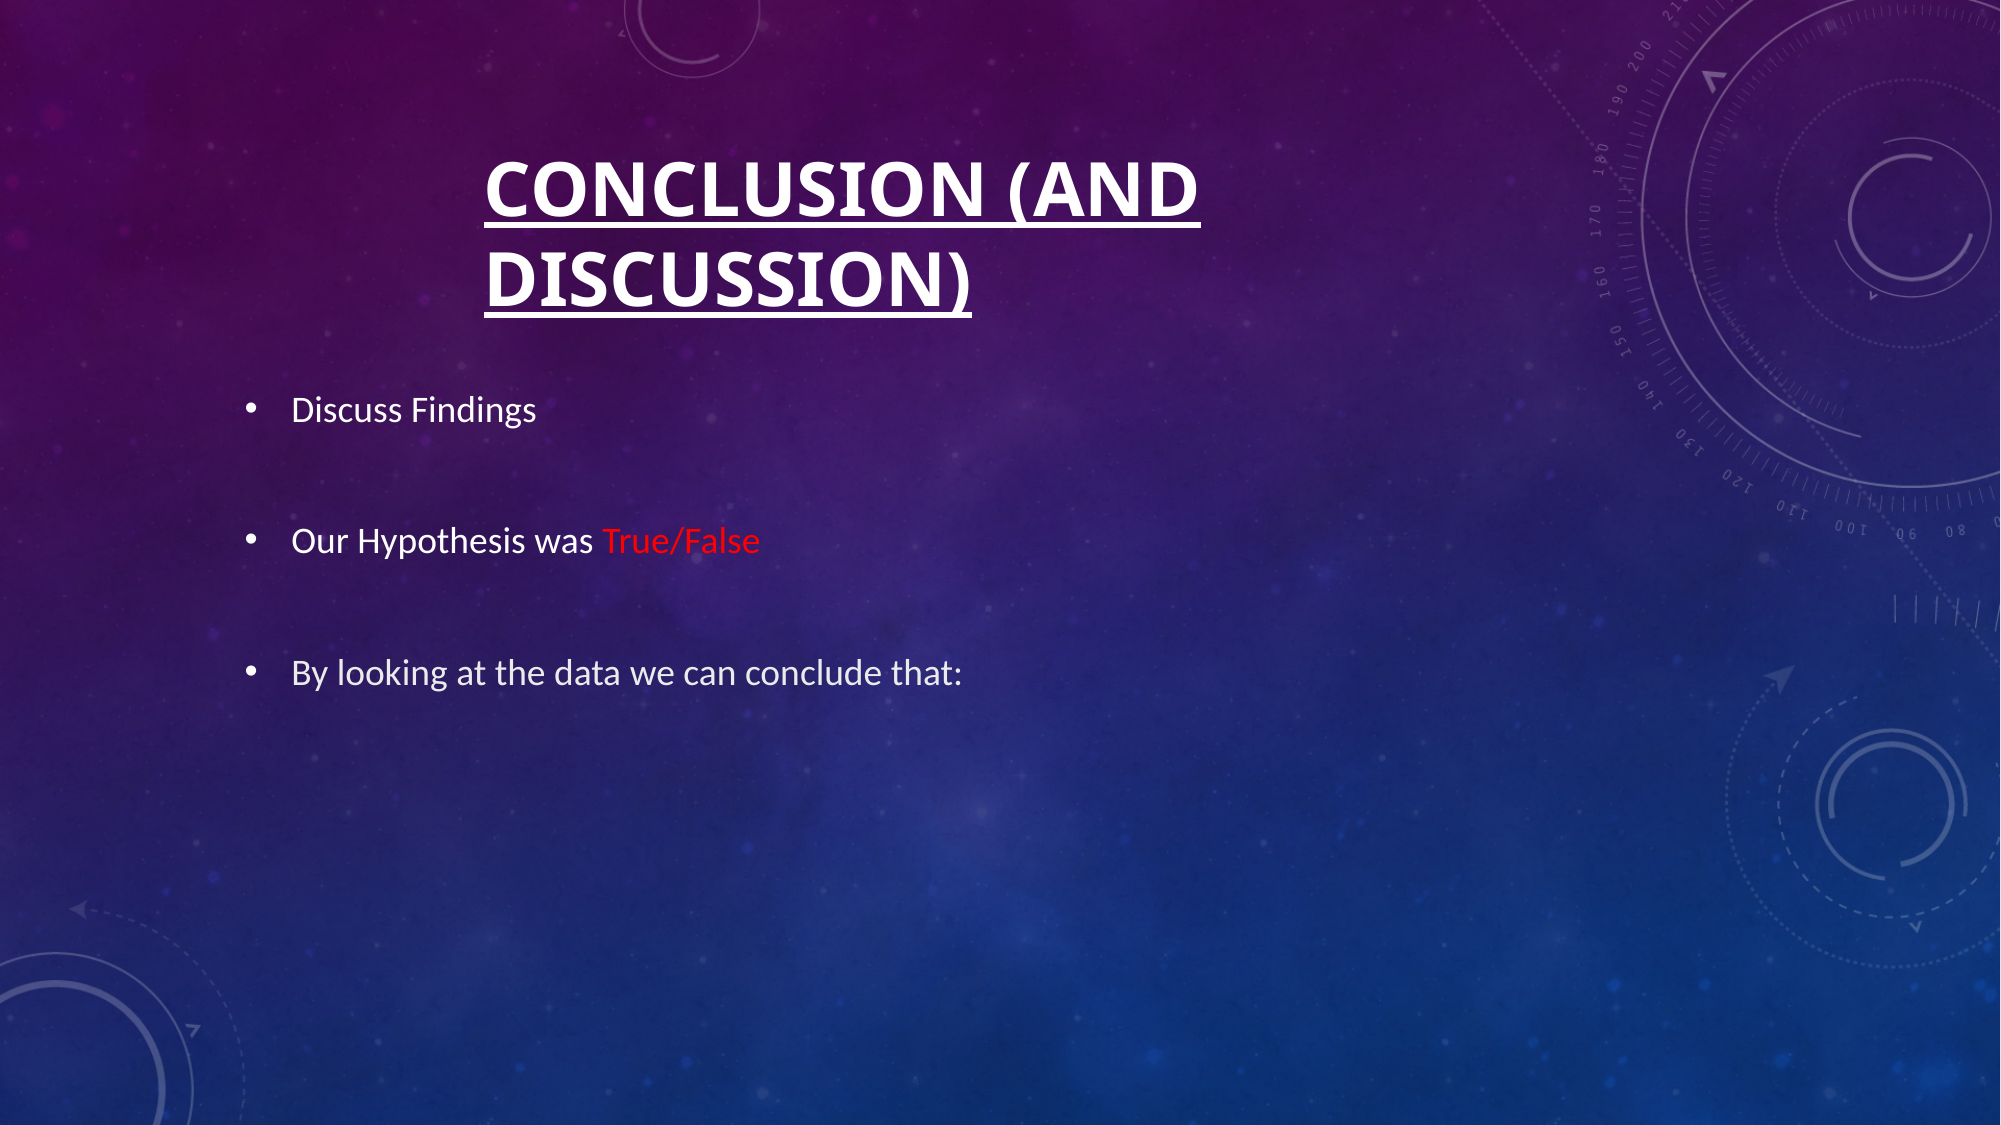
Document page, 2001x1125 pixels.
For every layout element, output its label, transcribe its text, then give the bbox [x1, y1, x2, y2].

picture [0, 0, 2001, 1125]
title Conclusion (and Discussion) [468, 112, 1508, 351]
list Discuss Findings Our Hypothesis was True/False By looking at the data we can conclude that: [229, 351, 1775, 727]
